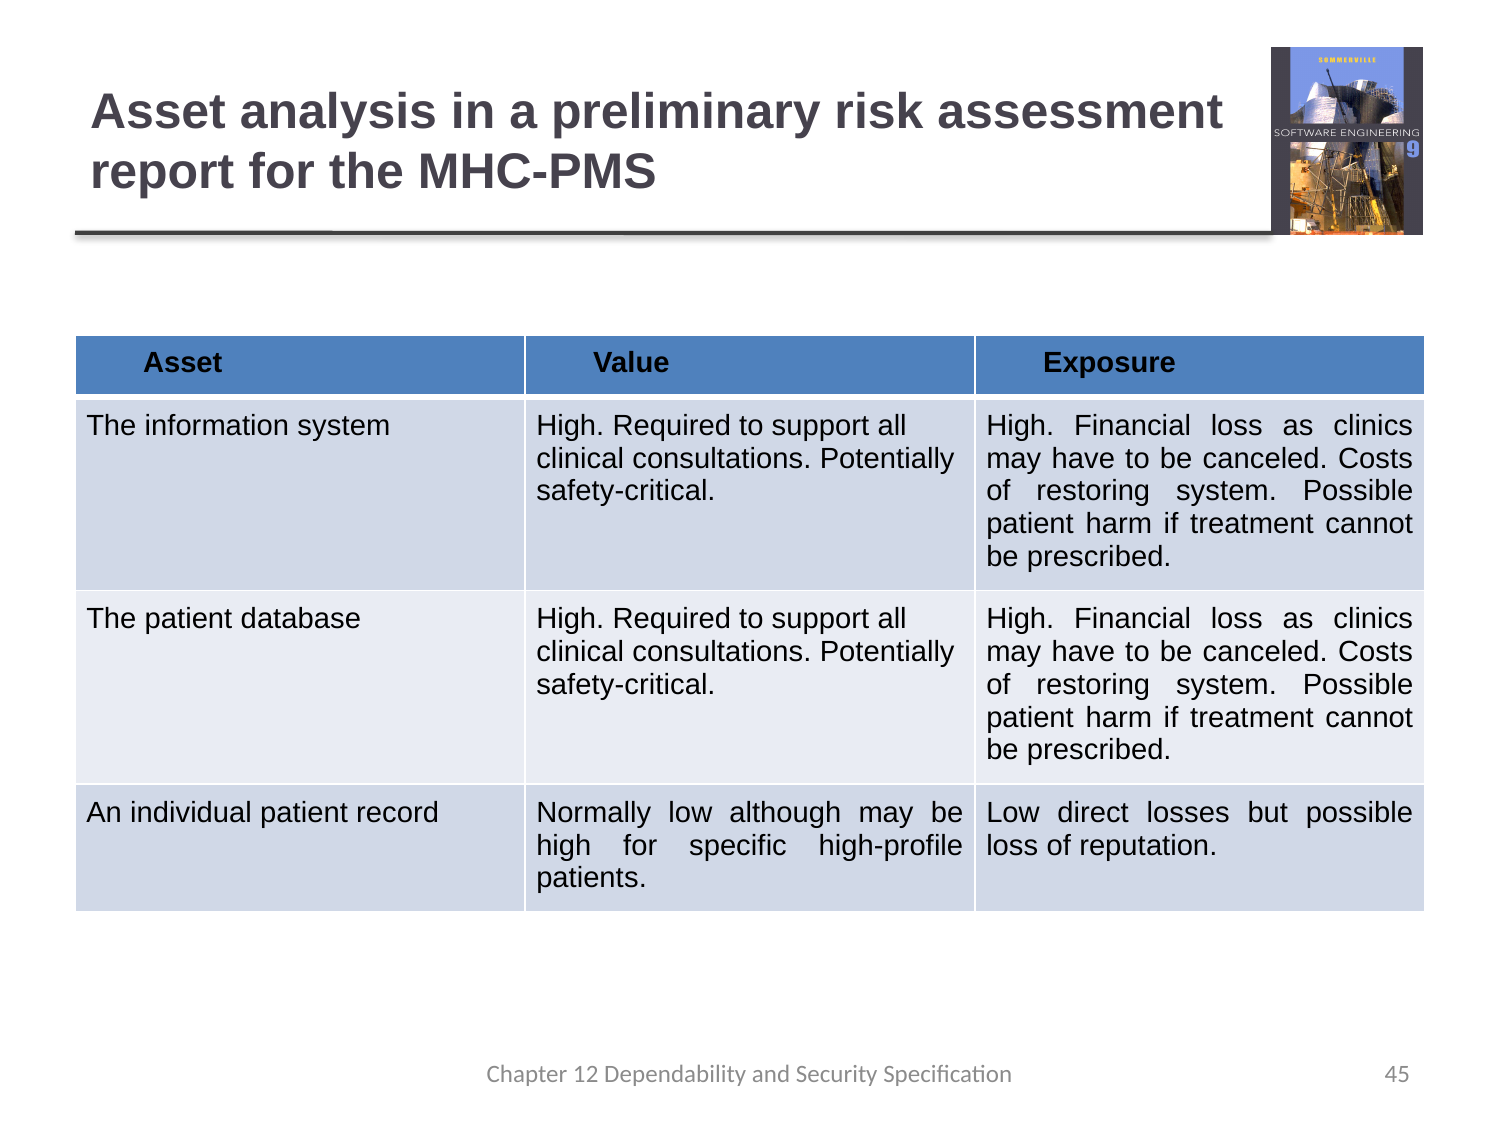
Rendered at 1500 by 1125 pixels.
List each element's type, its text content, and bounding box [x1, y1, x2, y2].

table_cell An individual patient record [76, 785, 524, 911]
table_cell Normally low although may be high for specific high-profile patients. [526, 785, 974, 911]
picture [1272, 47, 1423, 235]
table_cell High. Financial loss as clinics may have to be canceled. Costs of restoring system. Possible patient harm if treatment cannot be prescribed. [976, 591, 1424, 783]
table_cell High. Financial loss as clinics may have to be canceled. Costs of restoring system. Possible patient harm if treatment cannot be prescribed. [976, 400, 1424, 590]
table_cell The patient database [76, 591, 524, 783]
slide_number 45 [1075, 1042, 1425, 1103]
table_cell High. Required to support all clinical consultations. Potentially safety-critical. [526, 591, 974, 783]
table_header Value [526, 336, 974, 394]
title Asset analysis in a preliminary risk assessment report for the MHC-PMS [74, 44, 1272, 233]
table_cell High. Required to support all clinical consultations. Potentially safety-critical. [526, 400, 974, 590]
table_cell Low direct losses but possible loss of reputation. [976, 785, 1424, 911]
table_header Exposure [976, 336, 1424, 394]
footer Chapter 12 Dependability and Security Specification [425, 1042, 1075, 1103]
table_header Asset [76, 336, 524, 394]
table_cell The information system [76, 400, 524, 590]
